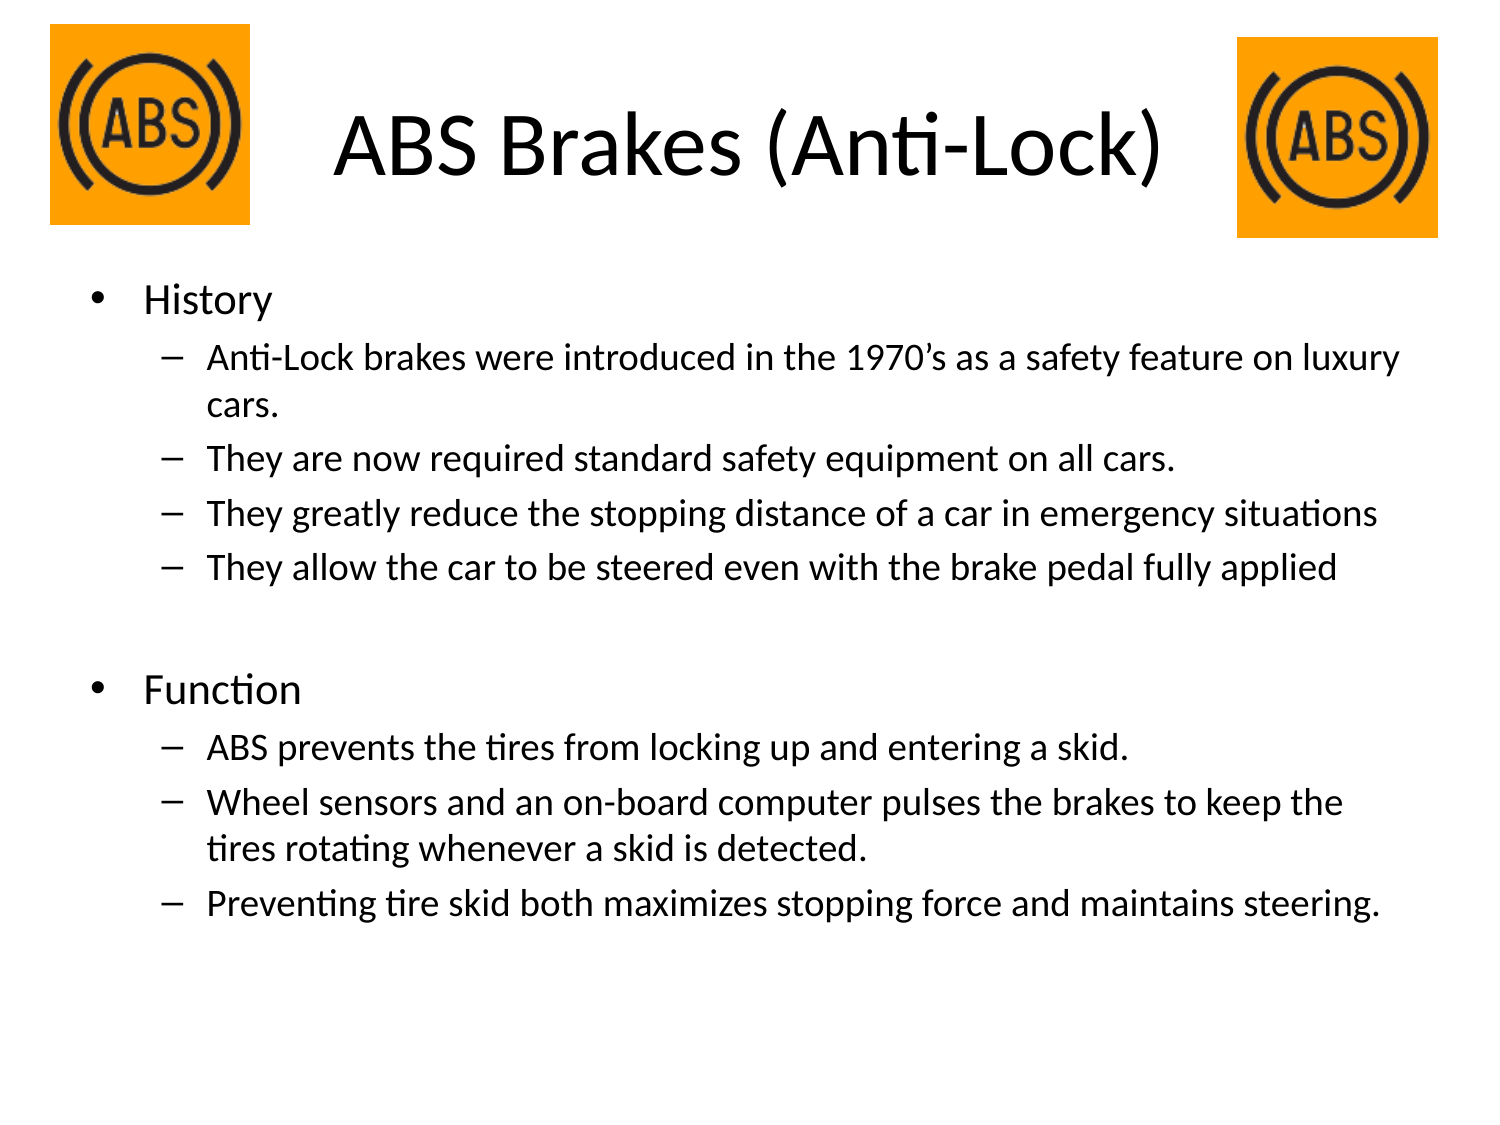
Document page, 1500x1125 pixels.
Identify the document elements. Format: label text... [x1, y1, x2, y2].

picture [1237, 37, 1438, 238]
title ABS Brakes (Anti-Lock) [251, 45, 1232, 233]
picture [49, 24, 251, 226]
list History Anti-Lock brakes were introduced in the 1970’s as a safety feature on luxury cars. They are now required standard safety equipment on all cars. They greatly reduce the stopping distance of a car in emergency situations They allow the car to be steered even with the brake pedal fully applied Function ABS prevents the tires from locking up and entering a skid. Wheel sensors and an on-board computer pulses the brakes to keep the tires rotating whenever a skid is detected. Preventing tire skid both maximizes stopping force and maintains steering. [75, 262, 1425, 1005]
